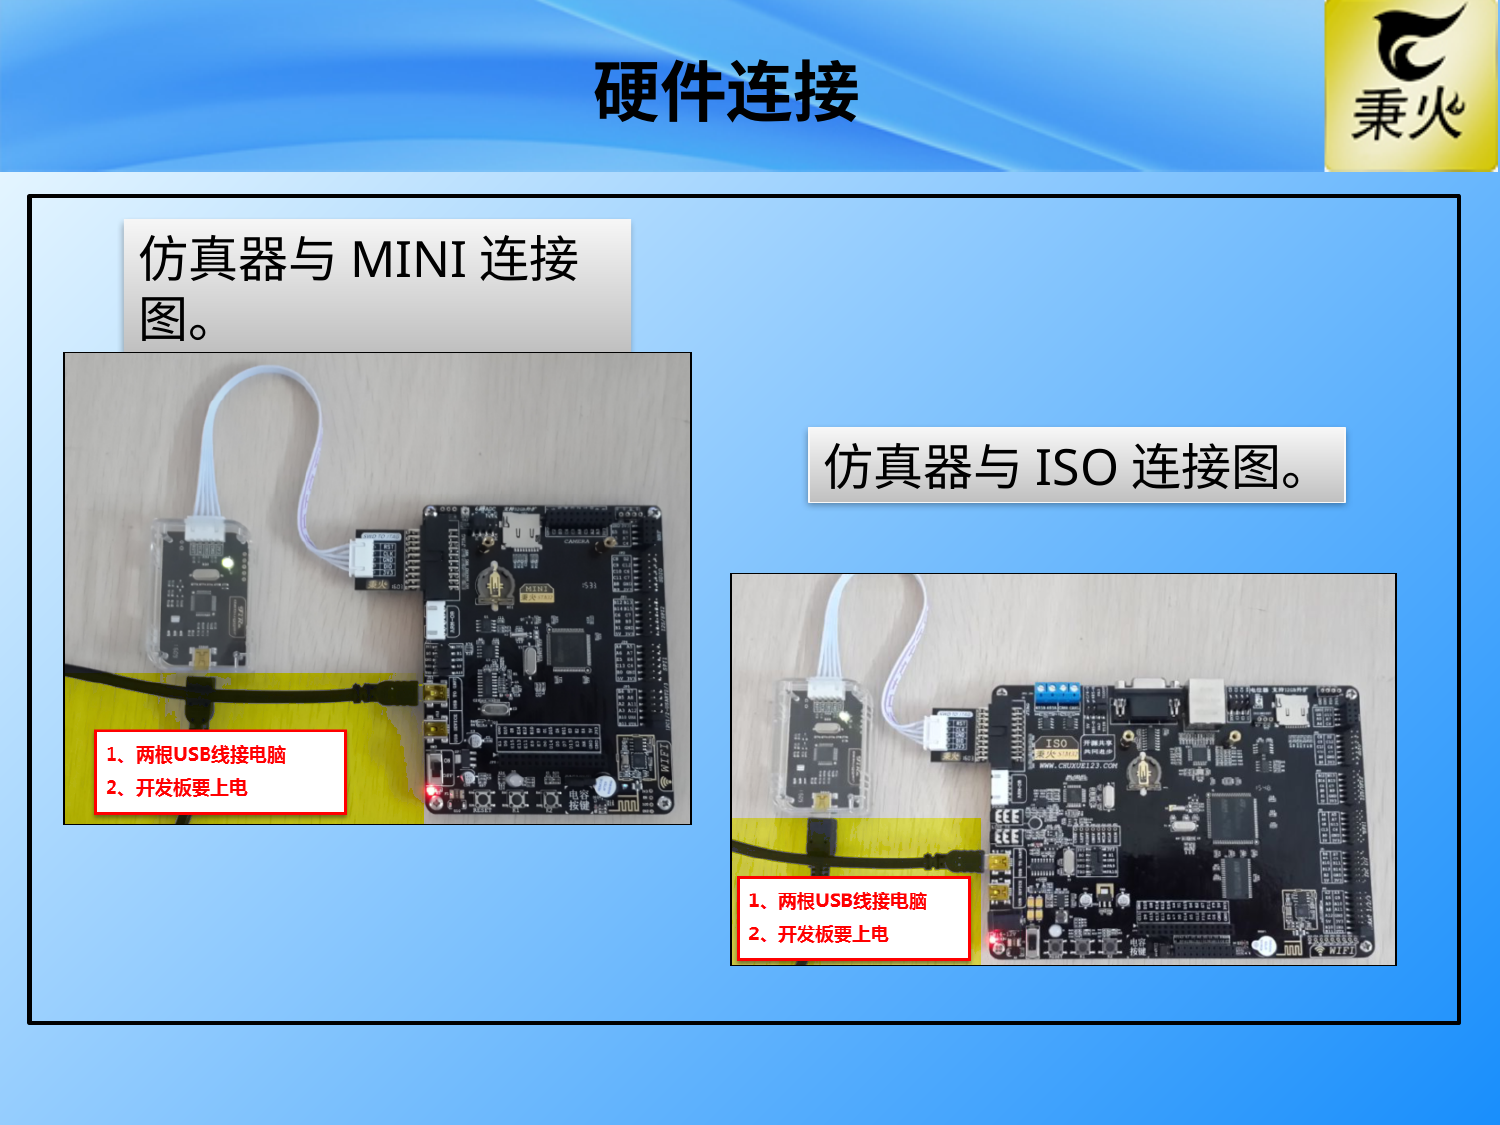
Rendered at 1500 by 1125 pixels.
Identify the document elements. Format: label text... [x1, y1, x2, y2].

text_box 仿真器与MINI连接图。 [123, 219, 632, 351]
picture [731, 574, 1396, 966]
picture [0, 0, 1498, 172]
picture [64, 353, 691, 824]
text_box 仿真器与ISO连接图。 [808, 427, 1346, 503]
text_box [27, 194, 1461, 1025]
